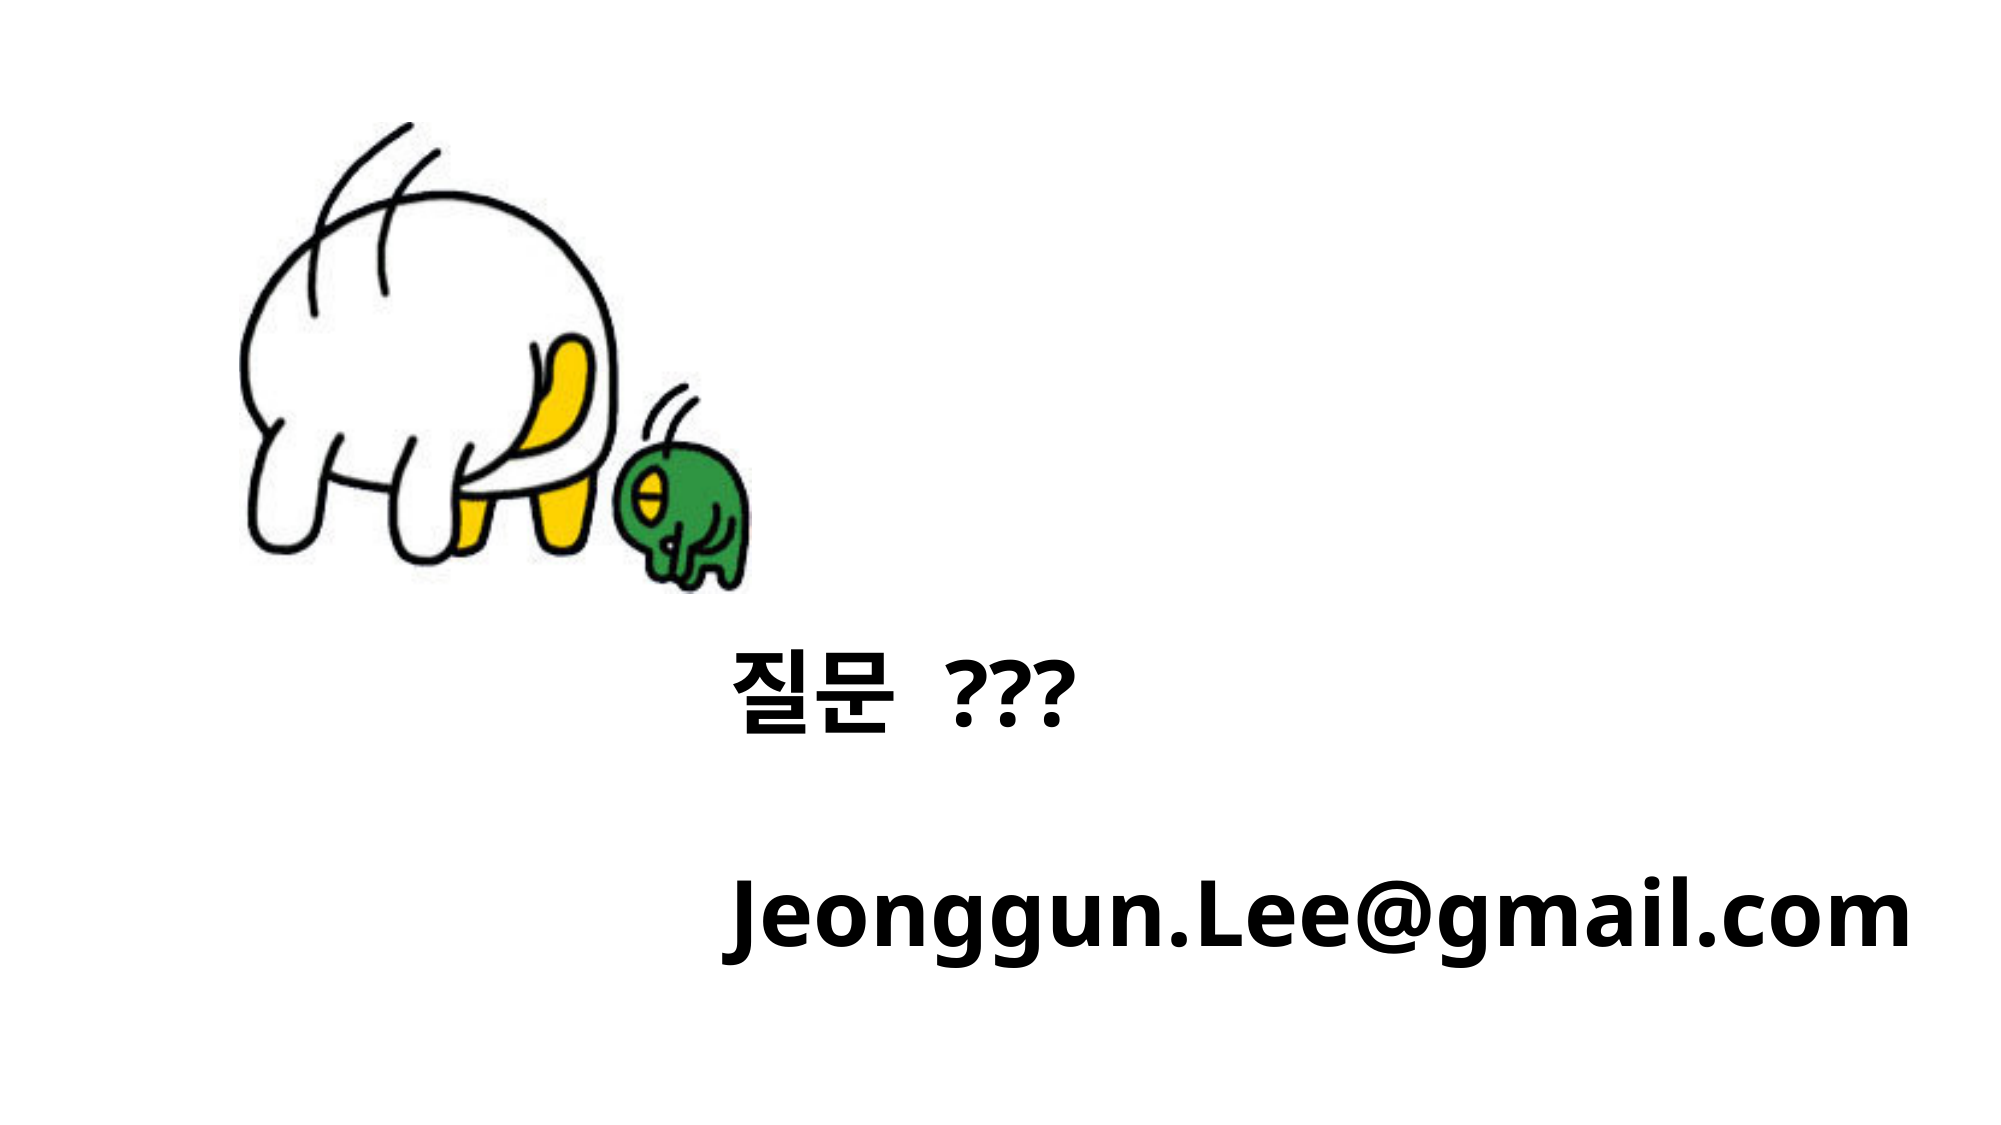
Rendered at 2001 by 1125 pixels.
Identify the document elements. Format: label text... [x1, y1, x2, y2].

text_box 질문 ??? Jeonggun.Lee@gmail.com [714, 627, 1931, 972]
picture [239, 122, 752, 594]
